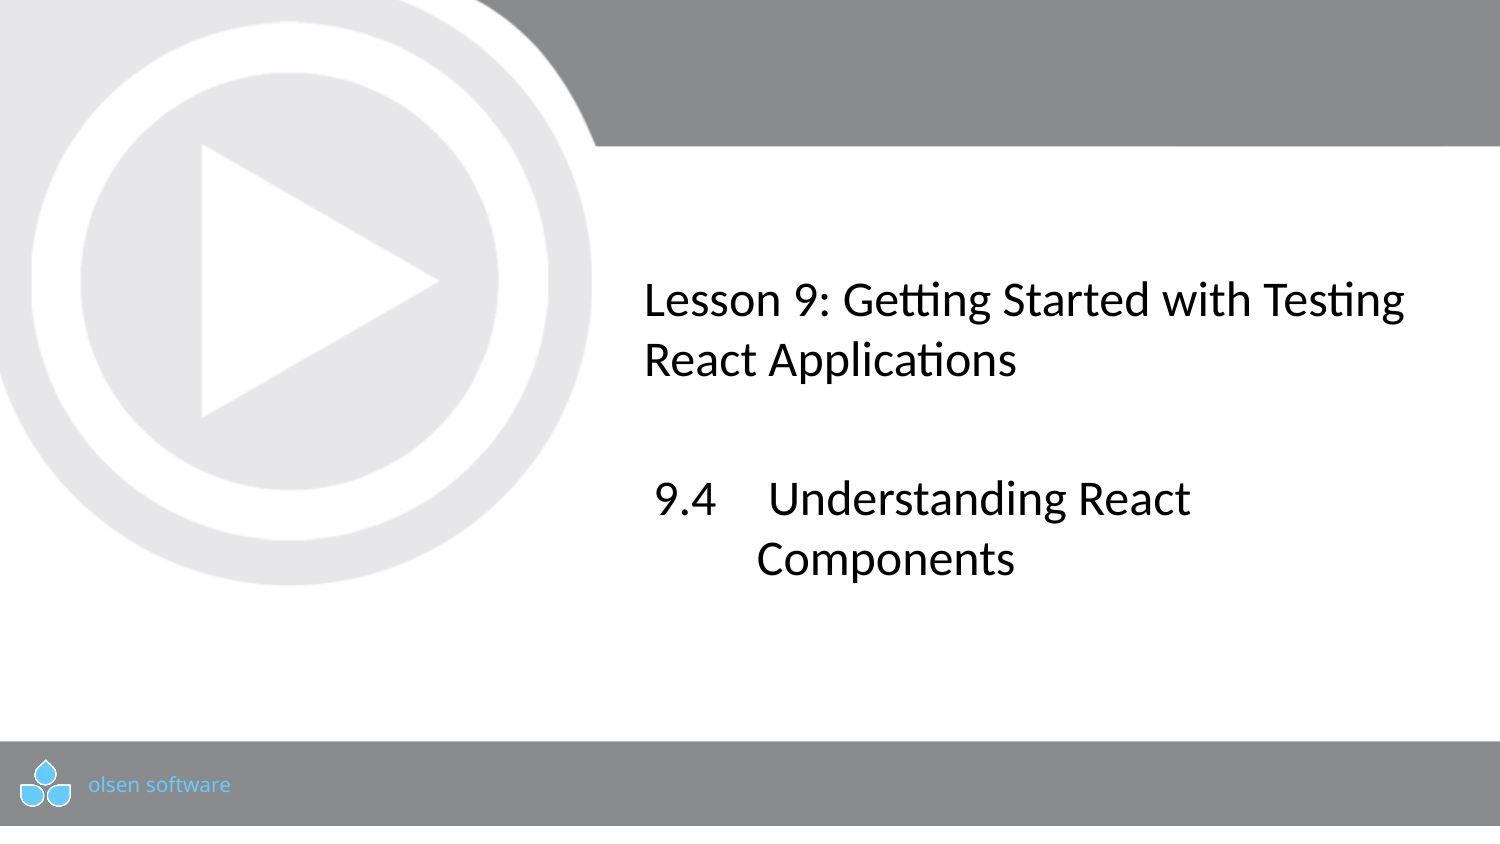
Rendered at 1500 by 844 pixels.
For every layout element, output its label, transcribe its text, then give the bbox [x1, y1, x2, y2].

subtitle 9.4 Understanding React Components [629, 457, 1446, 673]
picture [0, 0, 1500, 826]
title Lesson 9: Getting Started with Testing React Applications [629, 259, 1446, 441]
